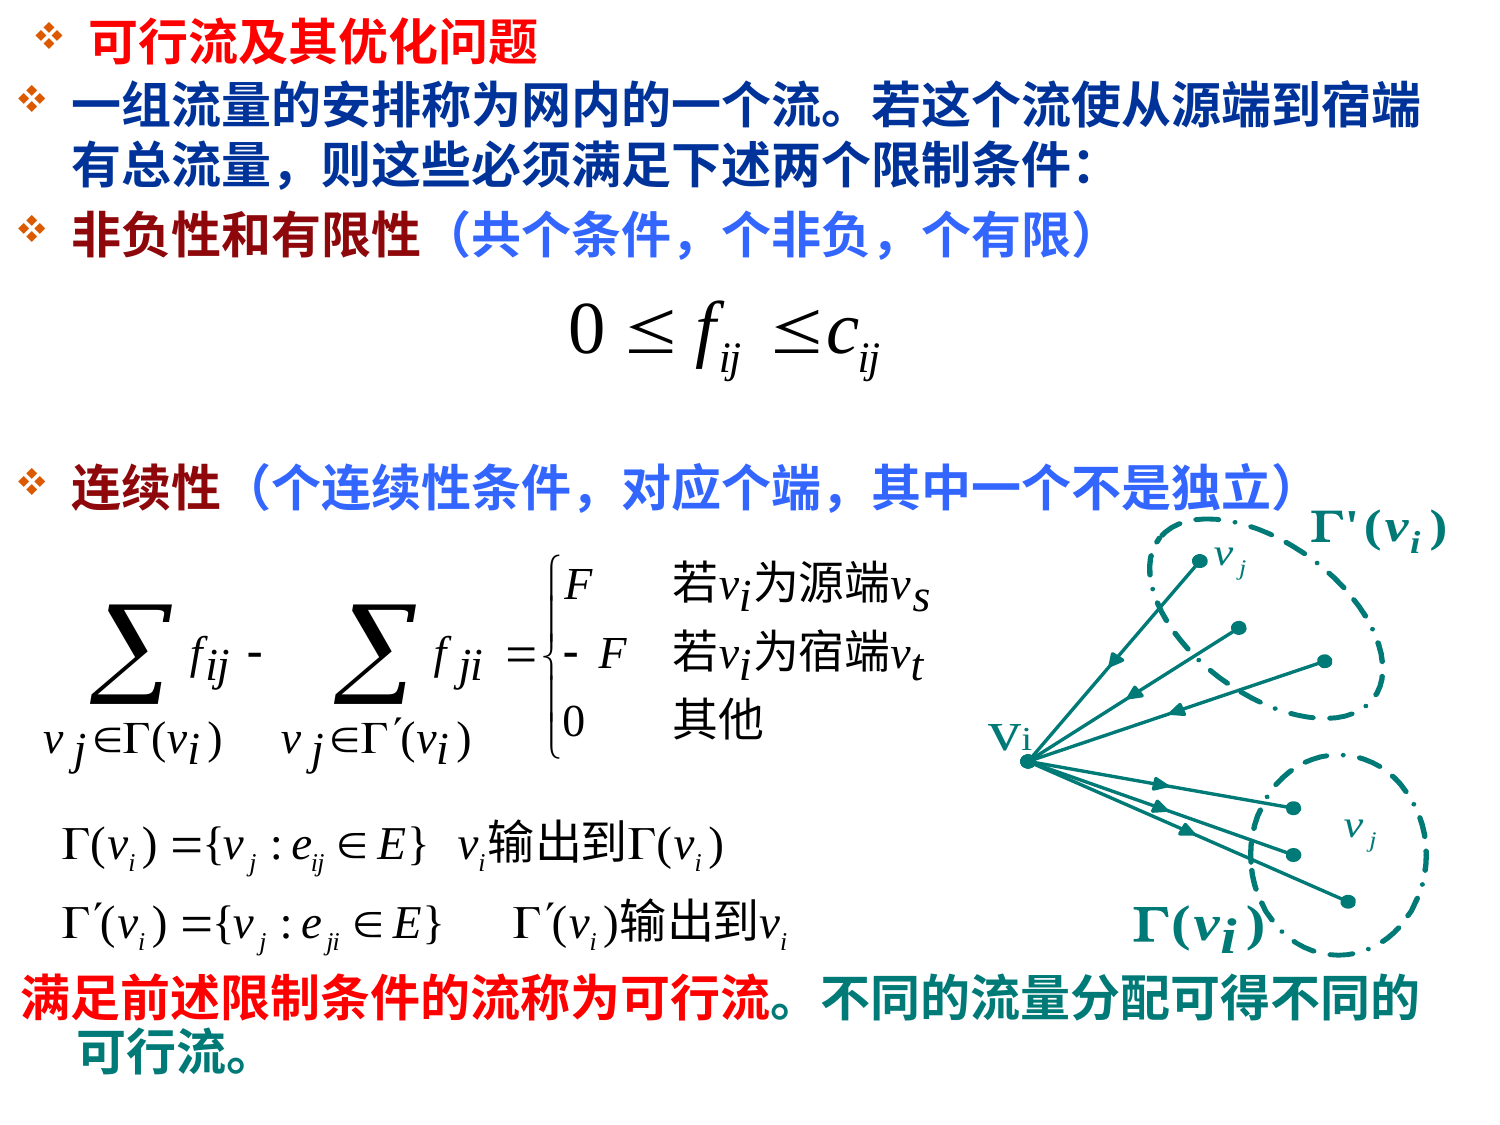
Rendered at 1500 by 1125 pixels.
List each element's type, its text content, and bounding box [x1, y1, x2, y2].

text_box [29, 538, 951, 791]
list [558, 278, 895, 398]
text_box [52, 810, 798, 965]
text_box 满足前述限制条件的流称为可行流。不同的流量分配可得不同的可行流。 [5, 965, 1477, 1089]
text_box 可行流及其优化问题 [17, 3, 750, 78]
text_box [967, 479, 1500, 964]
